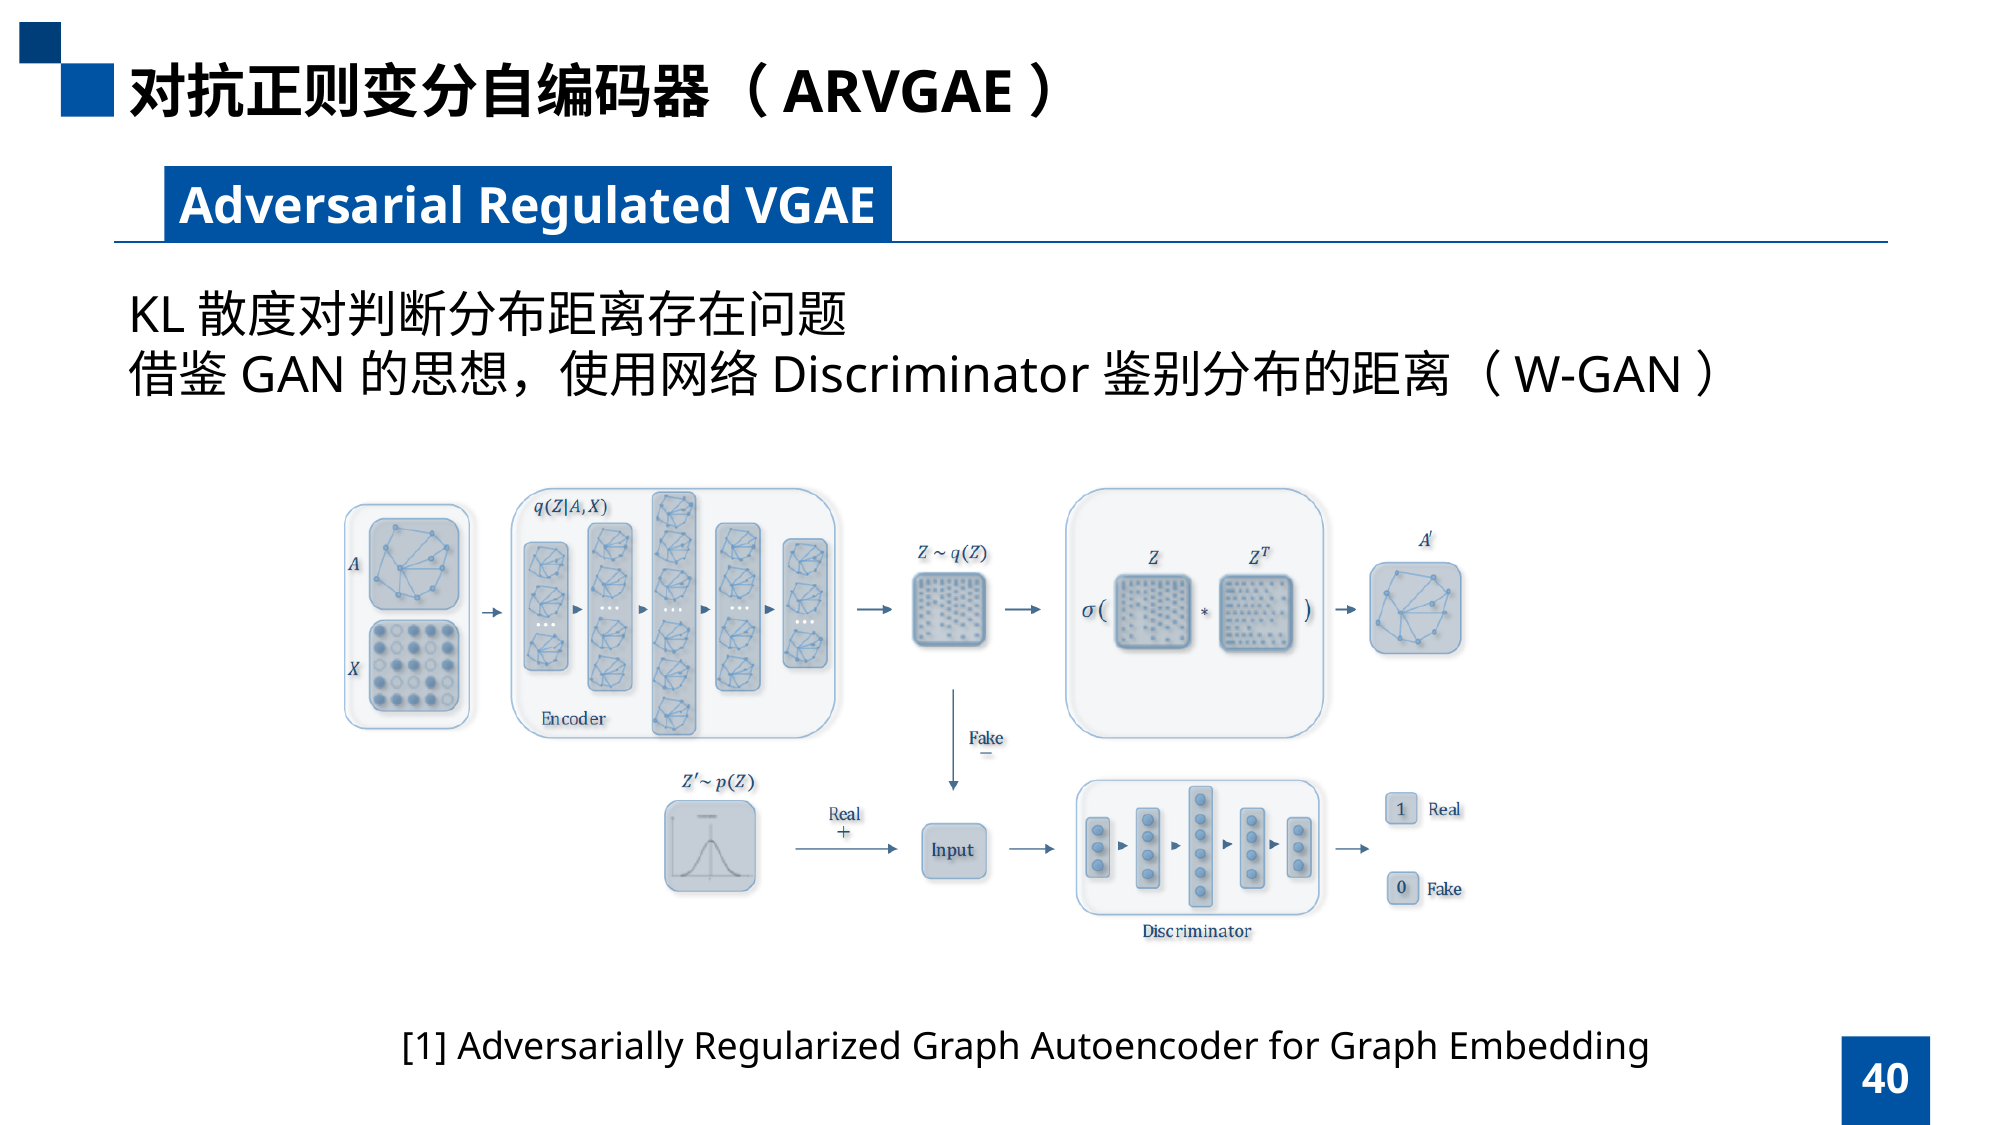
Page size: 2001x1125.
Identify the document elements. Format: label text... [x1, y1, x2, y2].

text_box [113, 166, 1888, 242]
text_box [1] Adversarially Regularized Graph Autoencoder for Graph Embedding [386, 1014, 1674, 1074]
text_box 对抗正则变分自编码器（ARVGAE） [113, 47, 1886, 132]
text_box KL散度对判断分布距离存在问题 借鉴GAN的思想，使用网络Discriminator鉴别分布的距离（W-GAN） [113, 274, 1888, 890]
picture [339, 453, 1512, 947]
slide_number 40 [1771, 1050, 2000, 1111]
